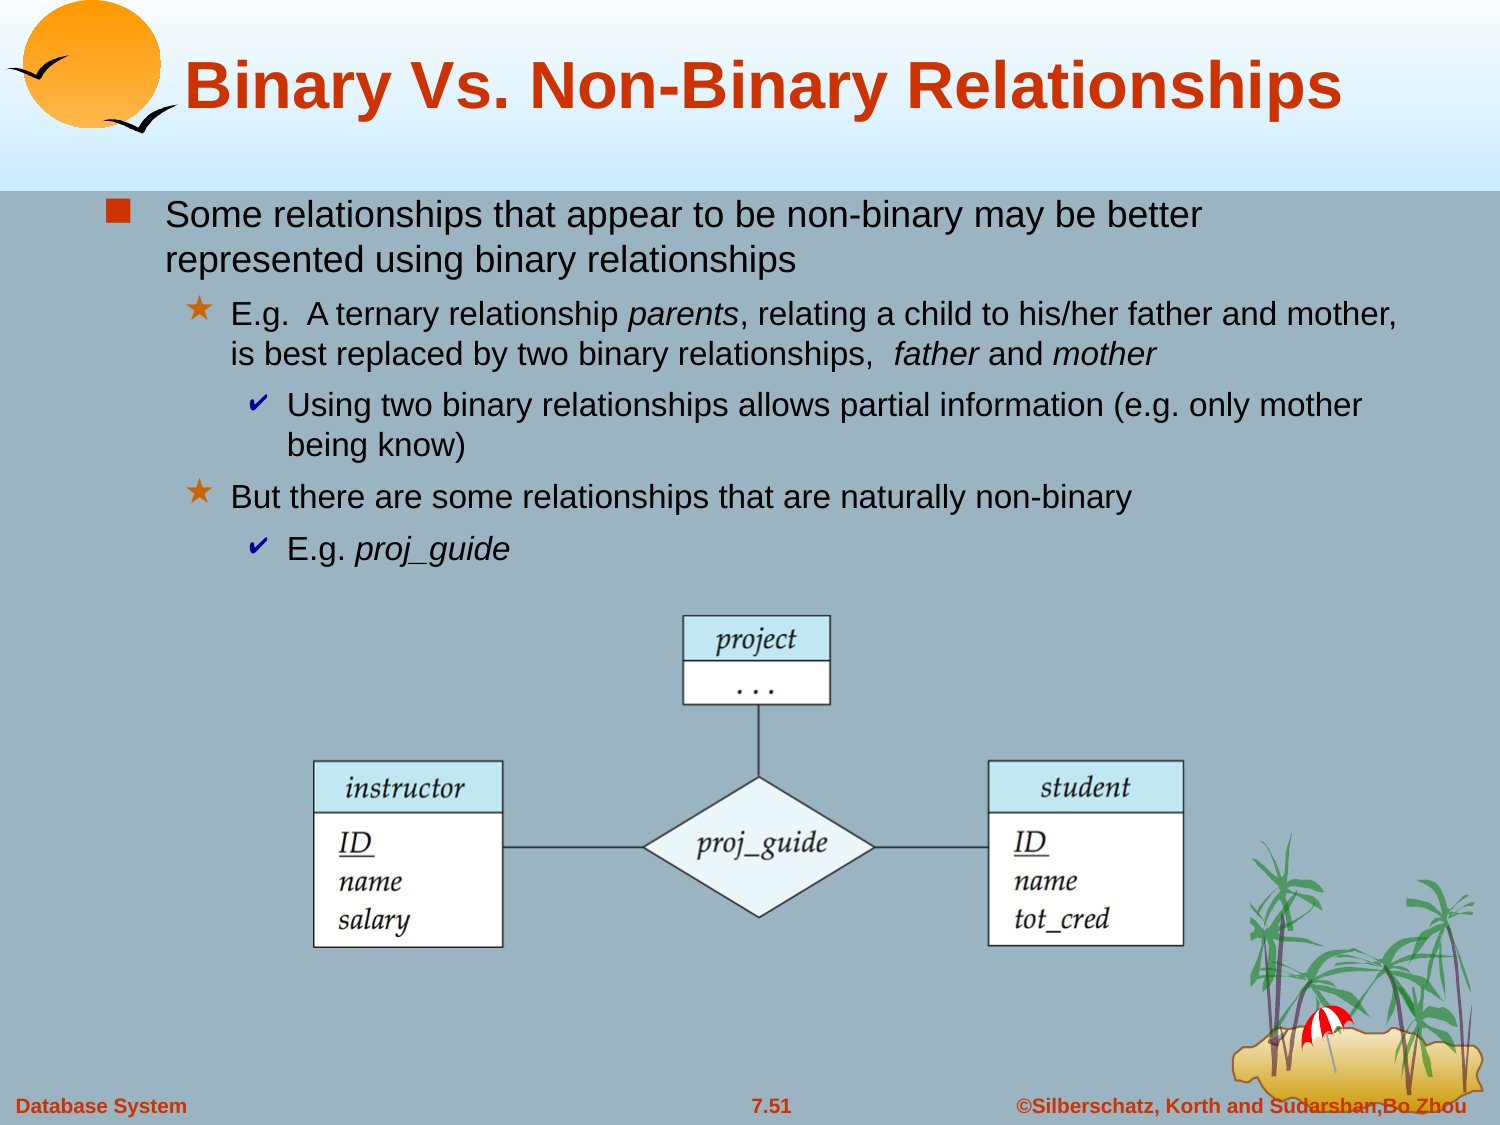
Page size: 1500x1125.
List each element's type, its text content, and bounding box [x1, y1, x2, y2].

title Binary Vs. Non-Binary Relationships [101, 28, 1428, 130]
list Some relationships that appear to be non-binary may be better represented using binary relationships E.g. A ternary relationship parents, relating a child to his/her father and mother, is best replaced by two binary relationships, father and mother Using two binary relationships allows partial information (e.g. only mother being know) But there are some relationships that are naturally non-binary E.g. proj_guide [93, 182, 1424, 613]
picture [313, 613, 1187, 948]
